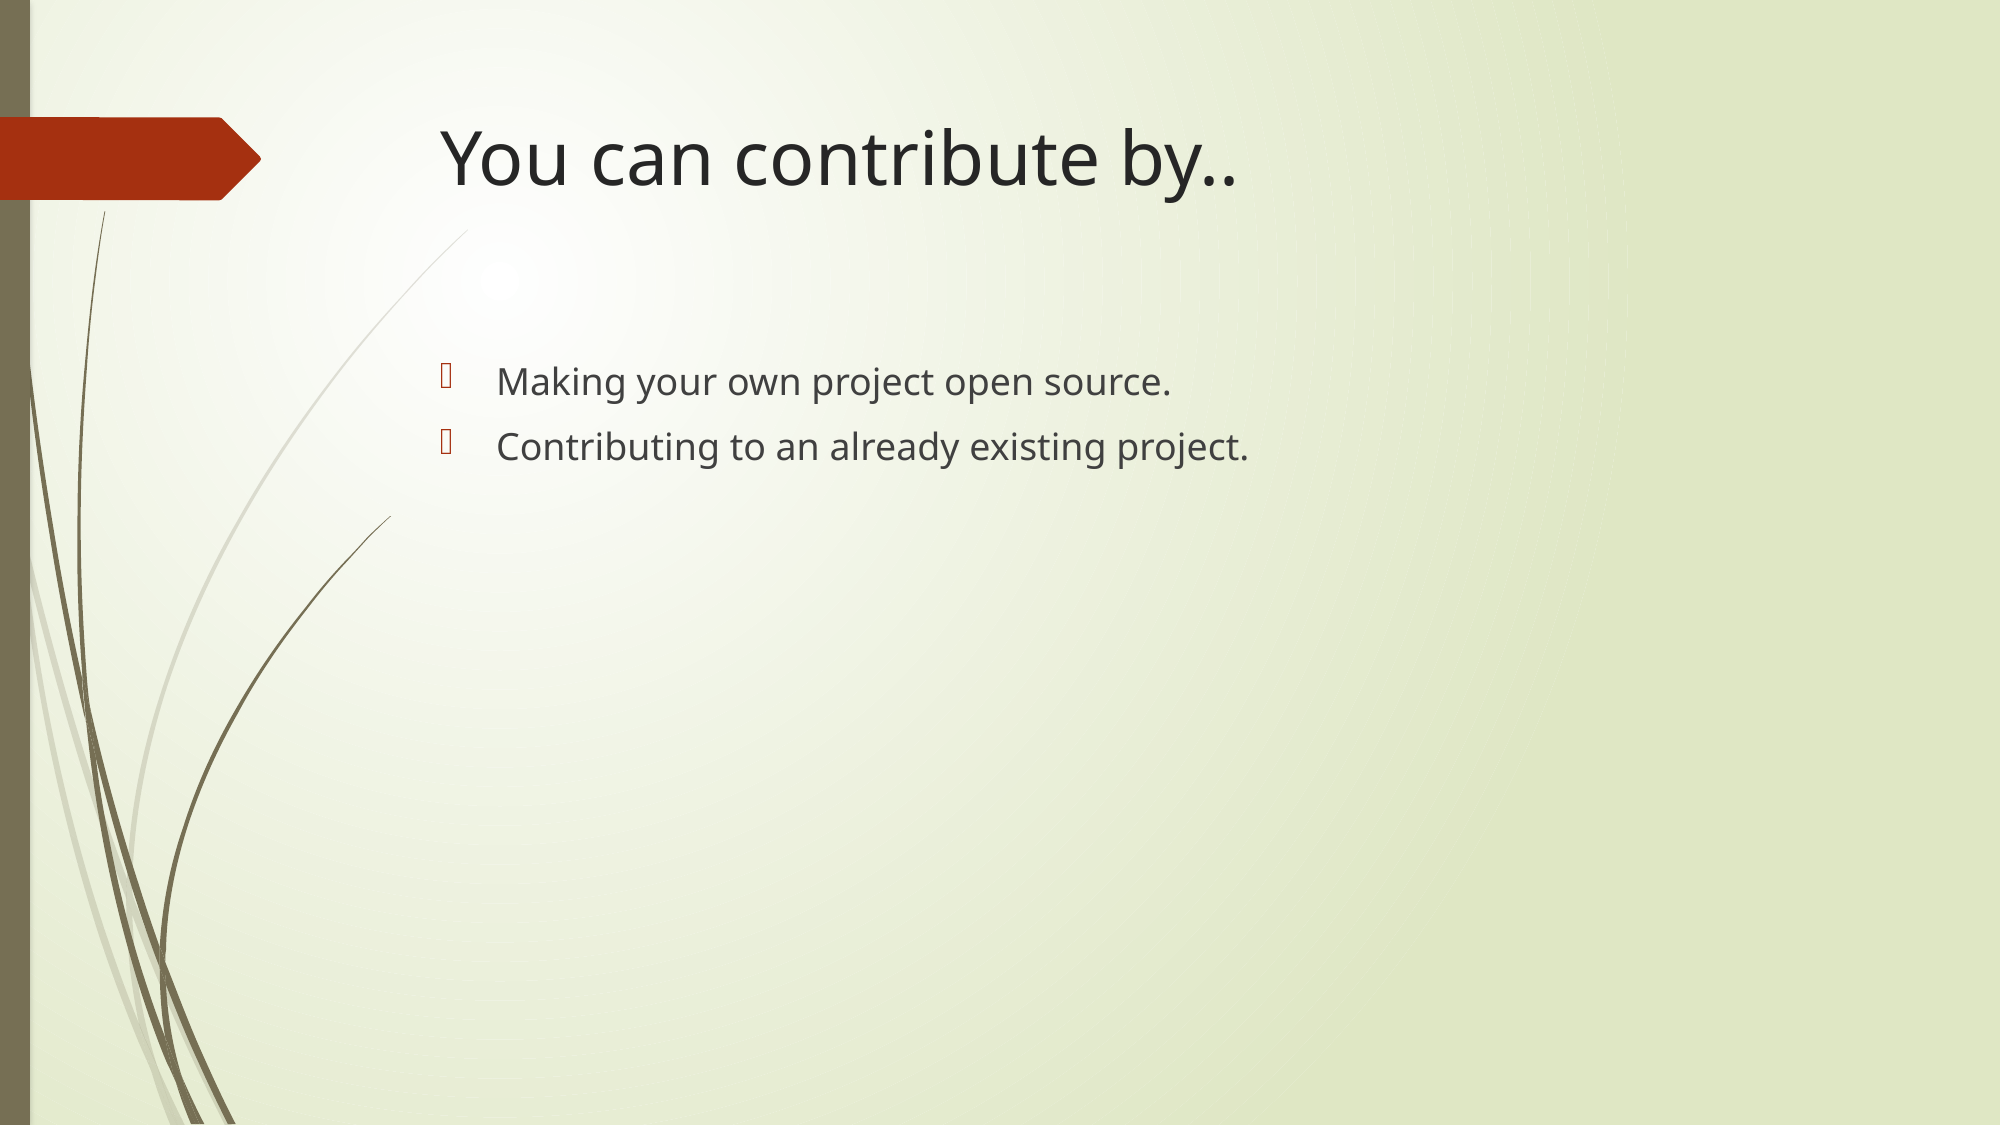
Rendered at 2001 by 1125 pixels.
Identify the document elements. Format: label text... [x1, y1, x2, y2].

title You can contribute by.. [425, 102, 1888, 313]
list Making your own project open source. Contributing to an already existing project. [424, 350, 1888, 970]
